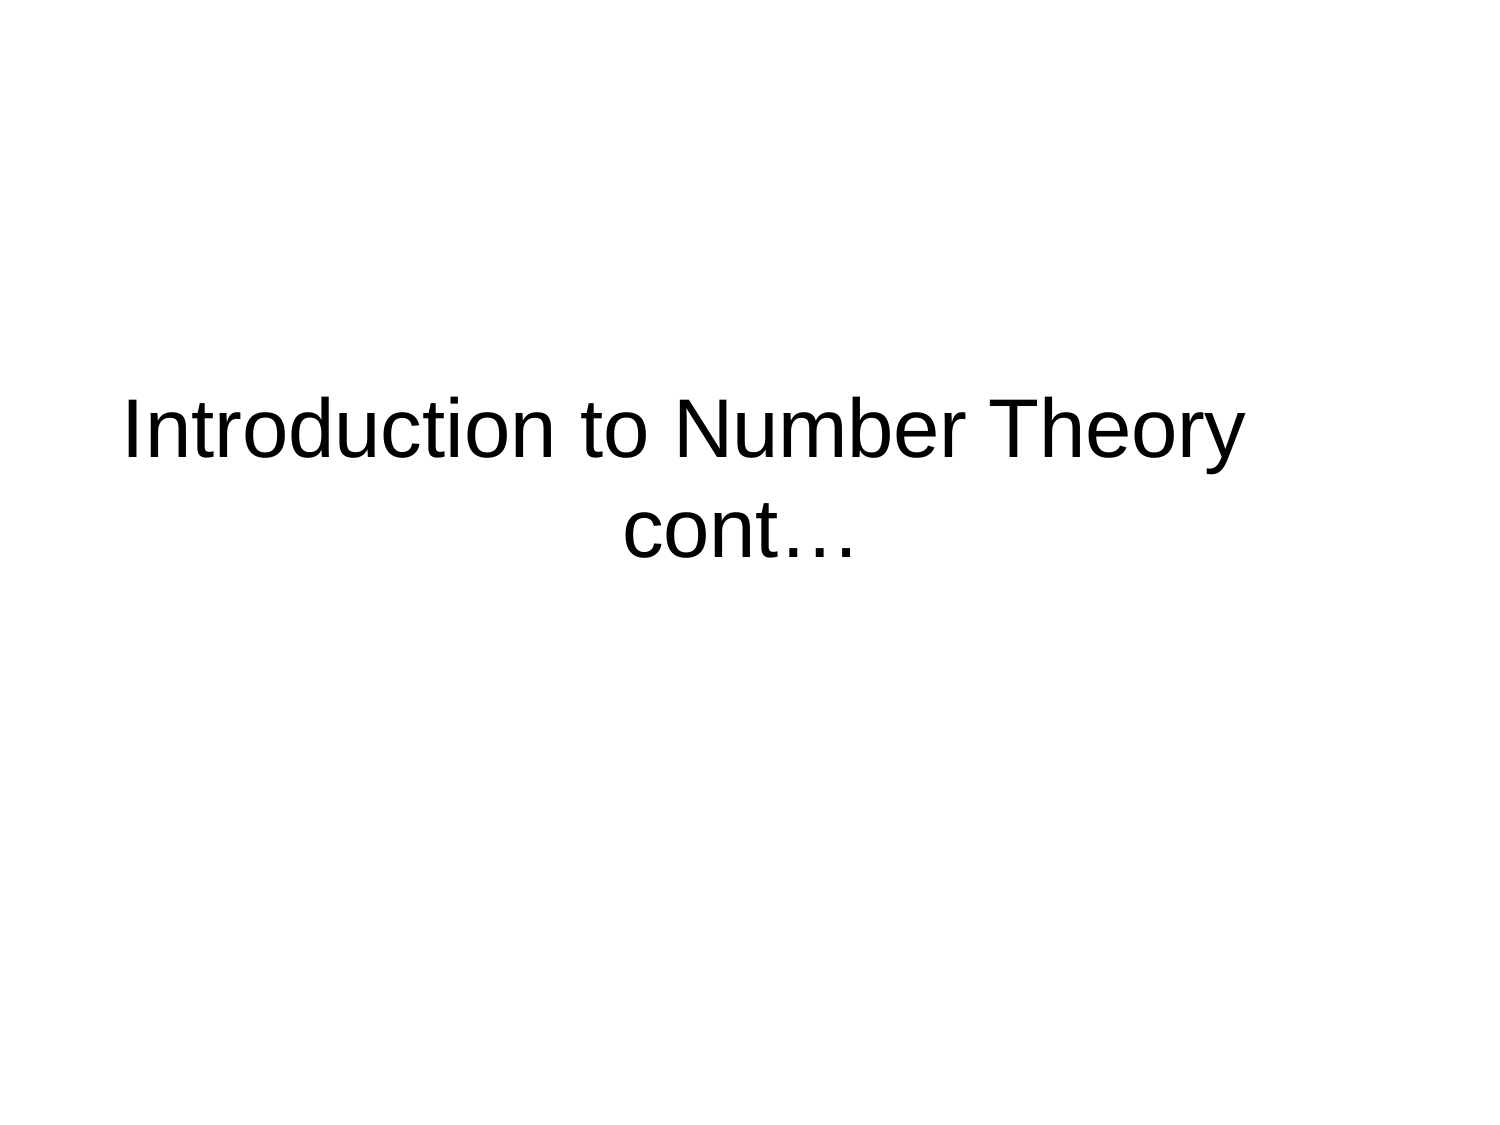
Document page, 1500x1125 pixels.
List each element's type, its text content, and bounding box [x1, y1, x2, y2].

title Introduction to Number Theory cont… [96, 371, 1408, 575]
